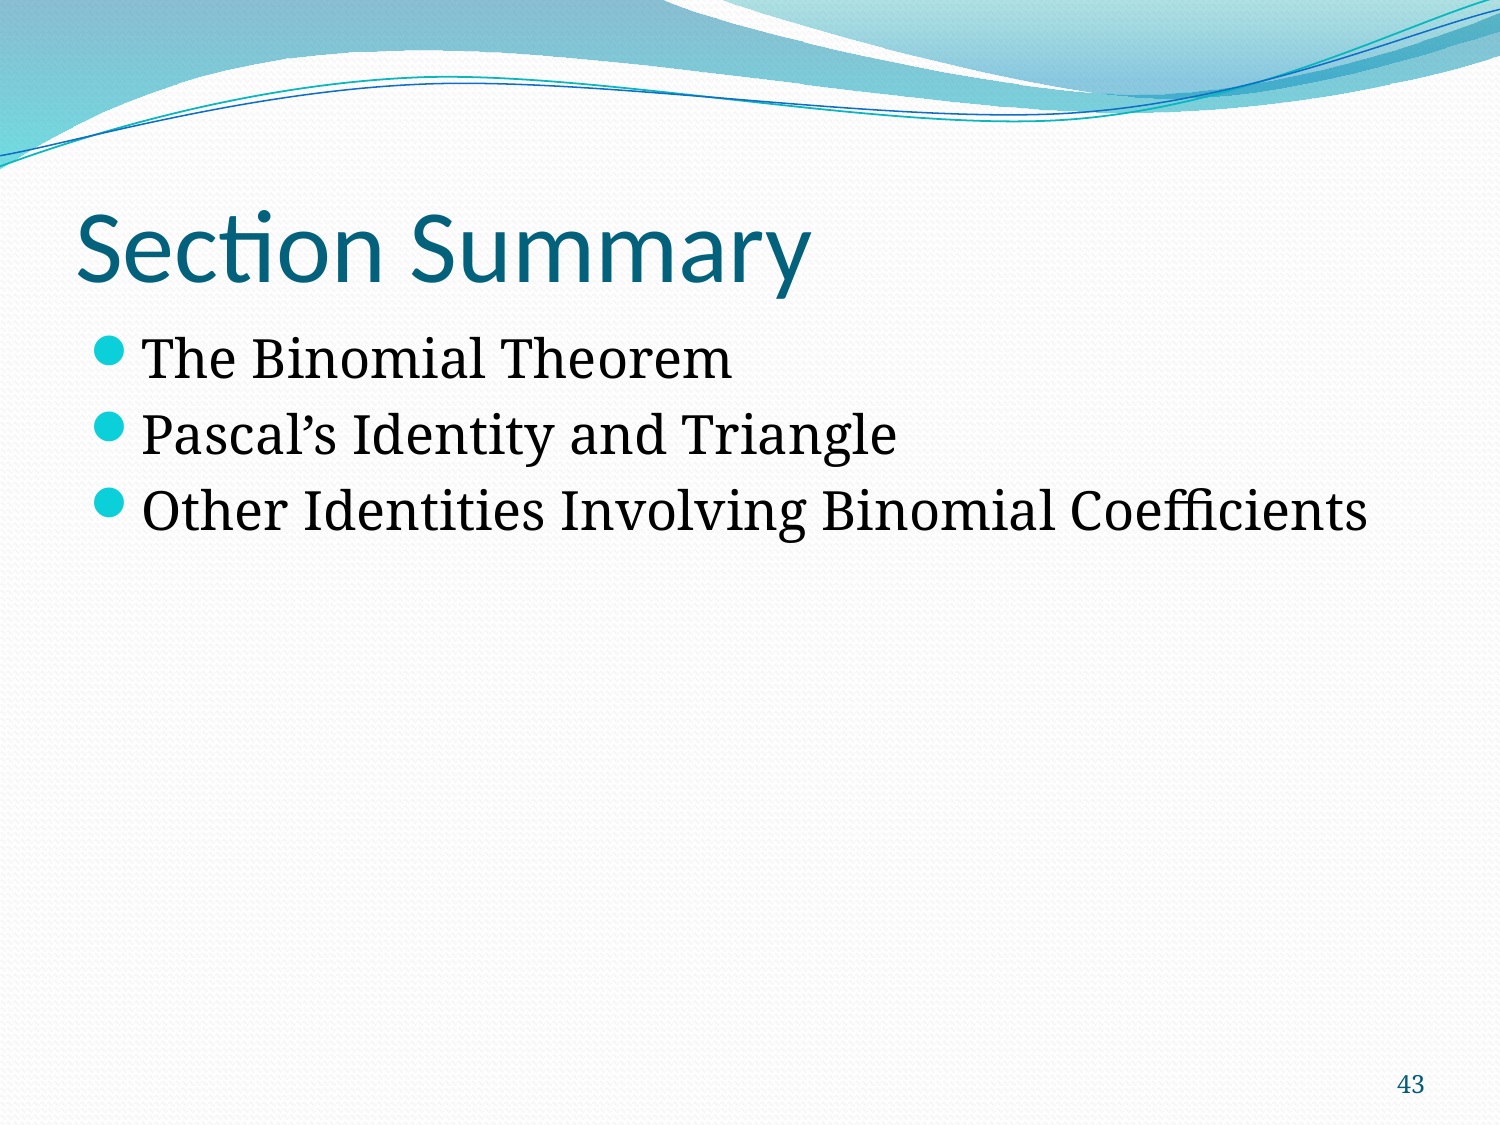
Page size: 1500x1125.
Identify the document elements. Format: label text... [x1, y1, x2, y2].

slide_number 43 [1299, 1042, 1425, 1103]
list The Binomial Theorem Pascal’s Identity and Triangle Other Identities Involving Binomial Coefficients [75, 317, 1425, 1038]
title Section Summary [75, 115, 1425, 303]
